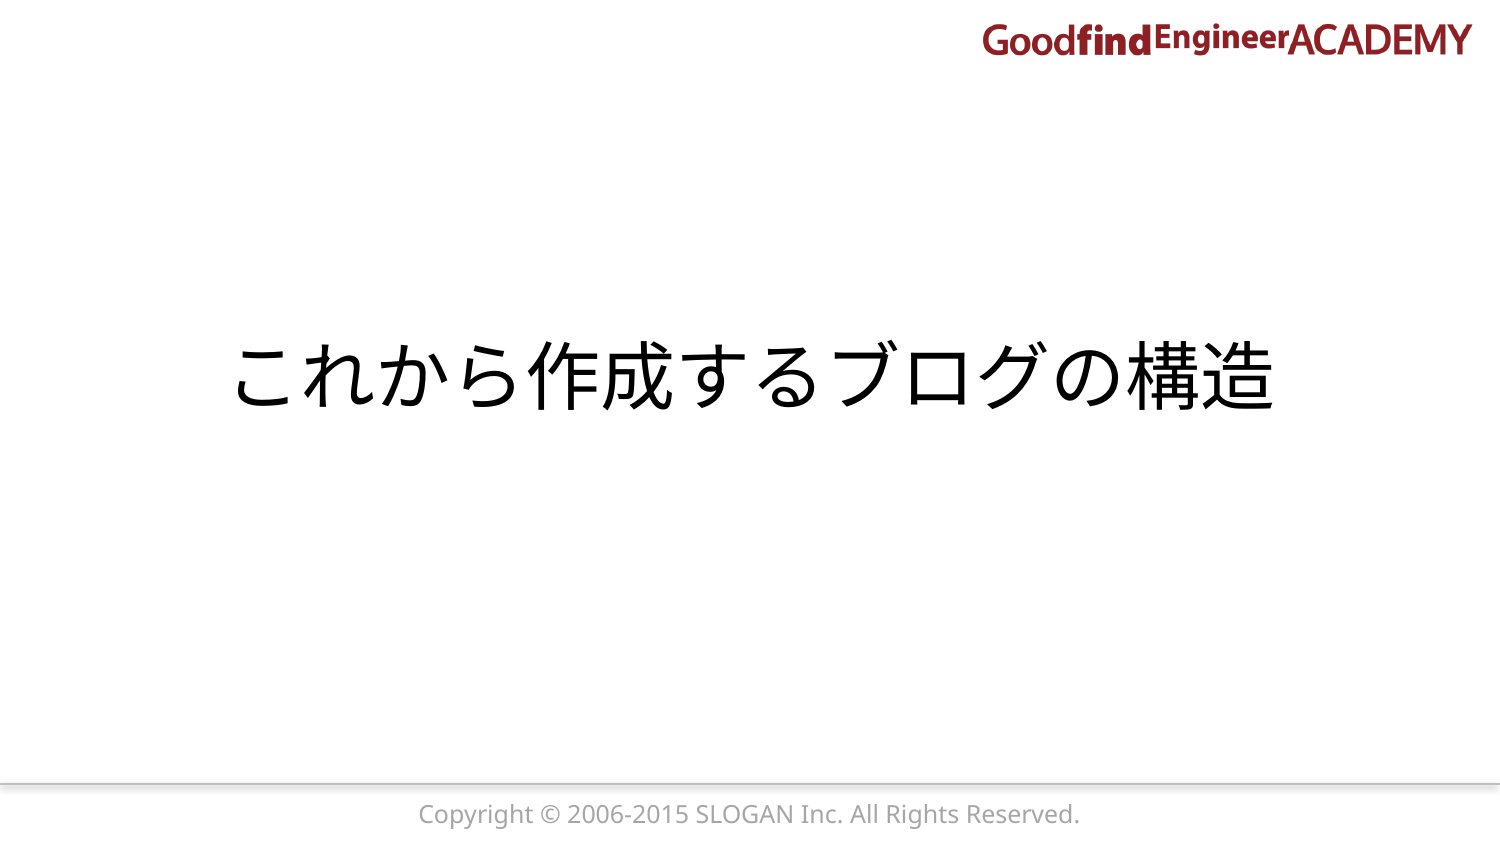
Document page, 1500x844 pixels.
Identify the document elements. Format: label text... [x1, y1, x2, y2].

picture [963, 4, 1492, 74]
title これから作成するブログの構造 [146, 141, 1354, 428]
